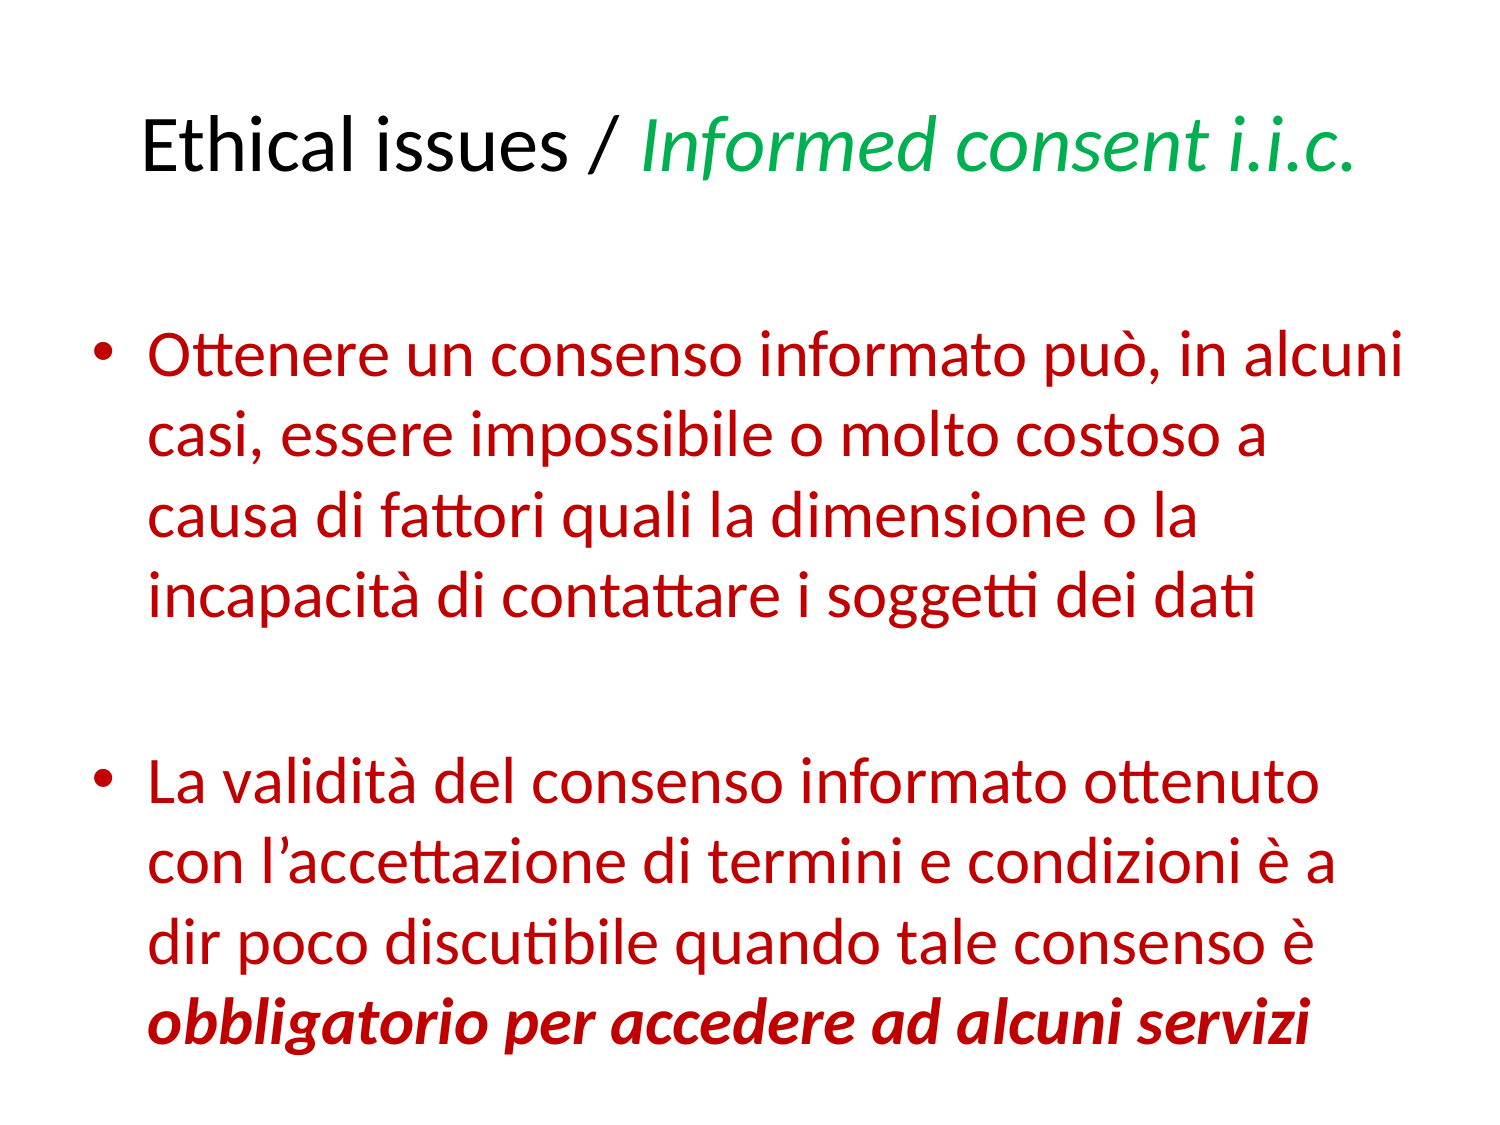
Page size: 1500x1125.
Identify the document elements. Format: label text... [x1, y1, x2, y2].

title Ethical issues / Informed consent i.i.c. [75, 45, 1425, 233]
list Ottenere un consenso informato può, in alcuni casi, essere impossibile o molto costoso a causa di fattori quali la dimensione o la incapacità di contattare i soggetti dei dati La validità del consenso informato ottenuto con l’accettazione di termini e condizioni è a dir poco discutibile quando tale consenso è obbligatorio per accedere ad alcuni servizi [76, 302, 1427, 1071]
